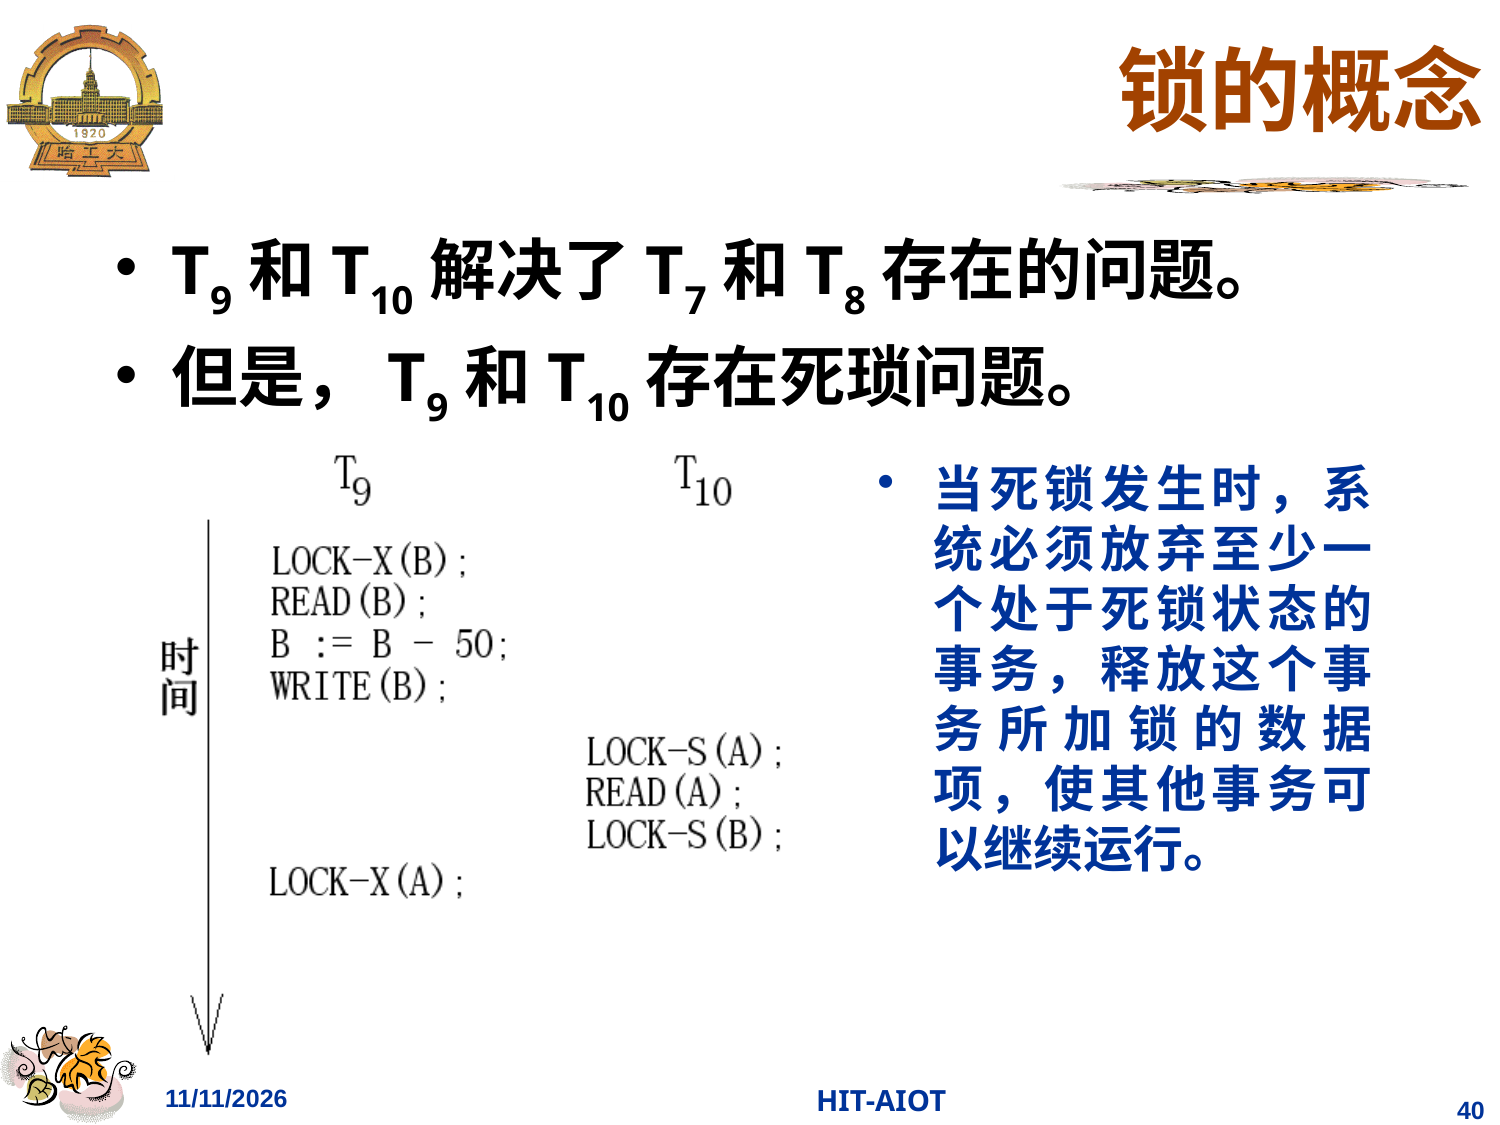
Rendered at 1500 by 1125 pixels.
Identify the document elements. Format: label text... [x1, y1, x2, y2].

picture [0, 24, 175, 182]
list T9和T10解决了T7和T8存在的问题。 但是，T9和T10存在死琐问题。 [100, 219, 1401, 426]
slide_number 40 [1437, 1087, 1500, 1125]
text_box 当死锁发生时，系统必须放弃至少一个处于死锁状态的事务，释放这个事务所加锁的数据项，使其他事务可以继续运行。 [862, 450, 1388, 1000]
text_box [149, 448, 799, 1063]
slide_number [149, 1074, 413, 1125]
title 锁的概念 [162, 0, 1500, 176]
footer HIT-AIOT [524, 1074, 1238, 1125]
